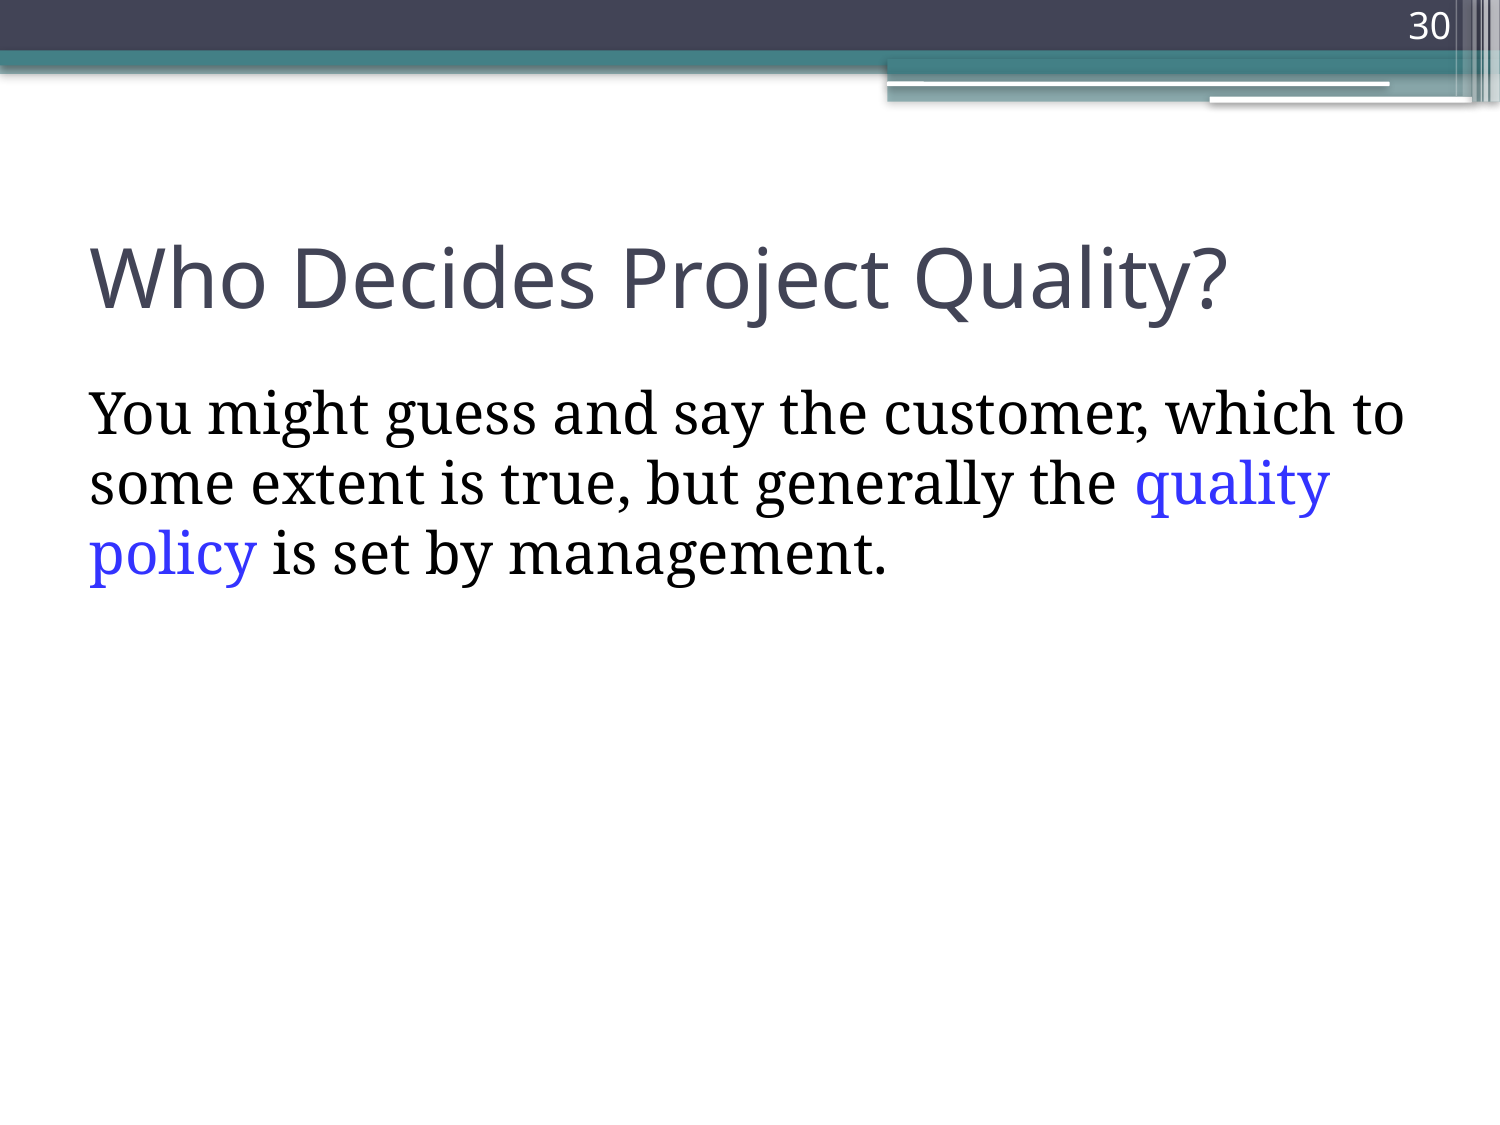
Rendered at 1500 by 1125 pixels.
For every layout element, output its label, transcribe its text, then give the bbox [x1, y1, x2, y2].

slide_number 30 [1341, 0, 1466, 61]
title Who Decides Project Quality? [75, 187, 1425, 363]
list You might guess and say the customer, which to some extent is true, but generally the quality policy is set by management. [75, 368, 1425, 1079]
